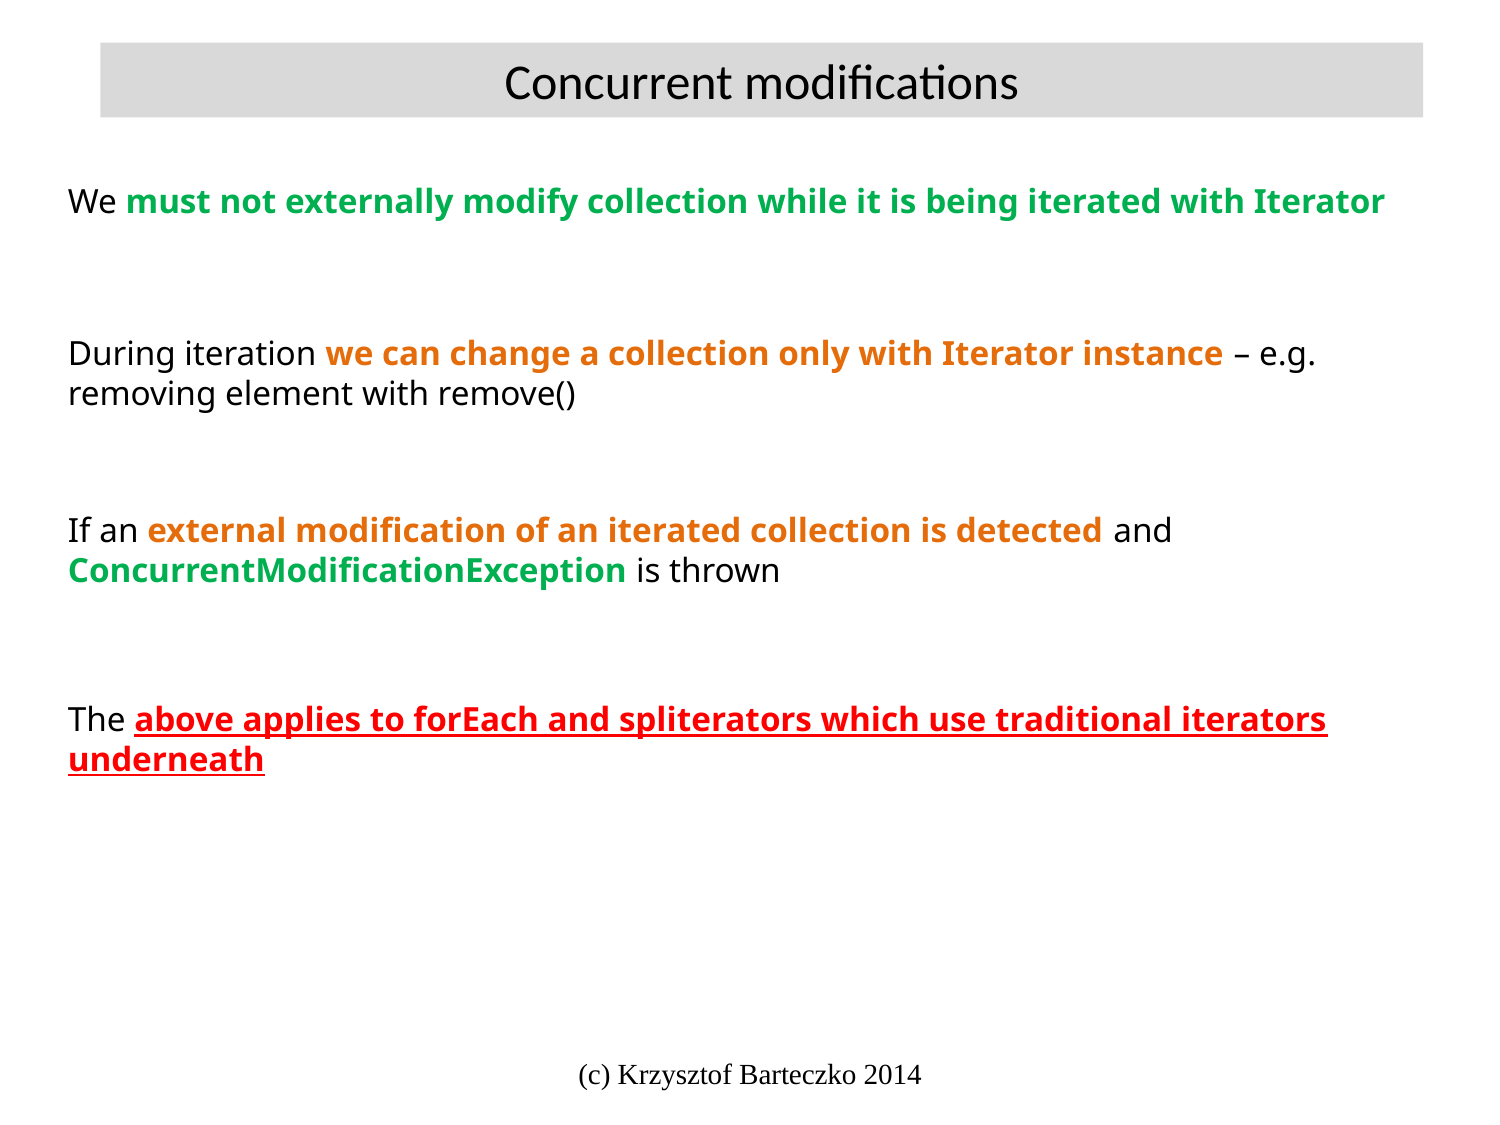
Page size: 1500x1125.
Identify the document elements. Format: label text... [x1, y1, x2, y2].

text_box The above applies to forEach and spliterators which use traditional iterators underneath [53, 690, 1459, 786]
text_box We must not externally modify collection while it is being iterated with Iterator [53, 172, 1459, 228]
text_box Concurrent modifications [100, 42, 1424, 118]
text_box During iteration we can change a collection only with Iterator instance – e.g. removing element with remove() [53, 324, 1459, 420]
footer (c) Krzysztof Barteczko 2014 [512, 1042, 988, 1103]
text_box If an external modification of an iterated collection is detected and ConcurrentModificationException is thrown [53, 501, 1459, 597]
